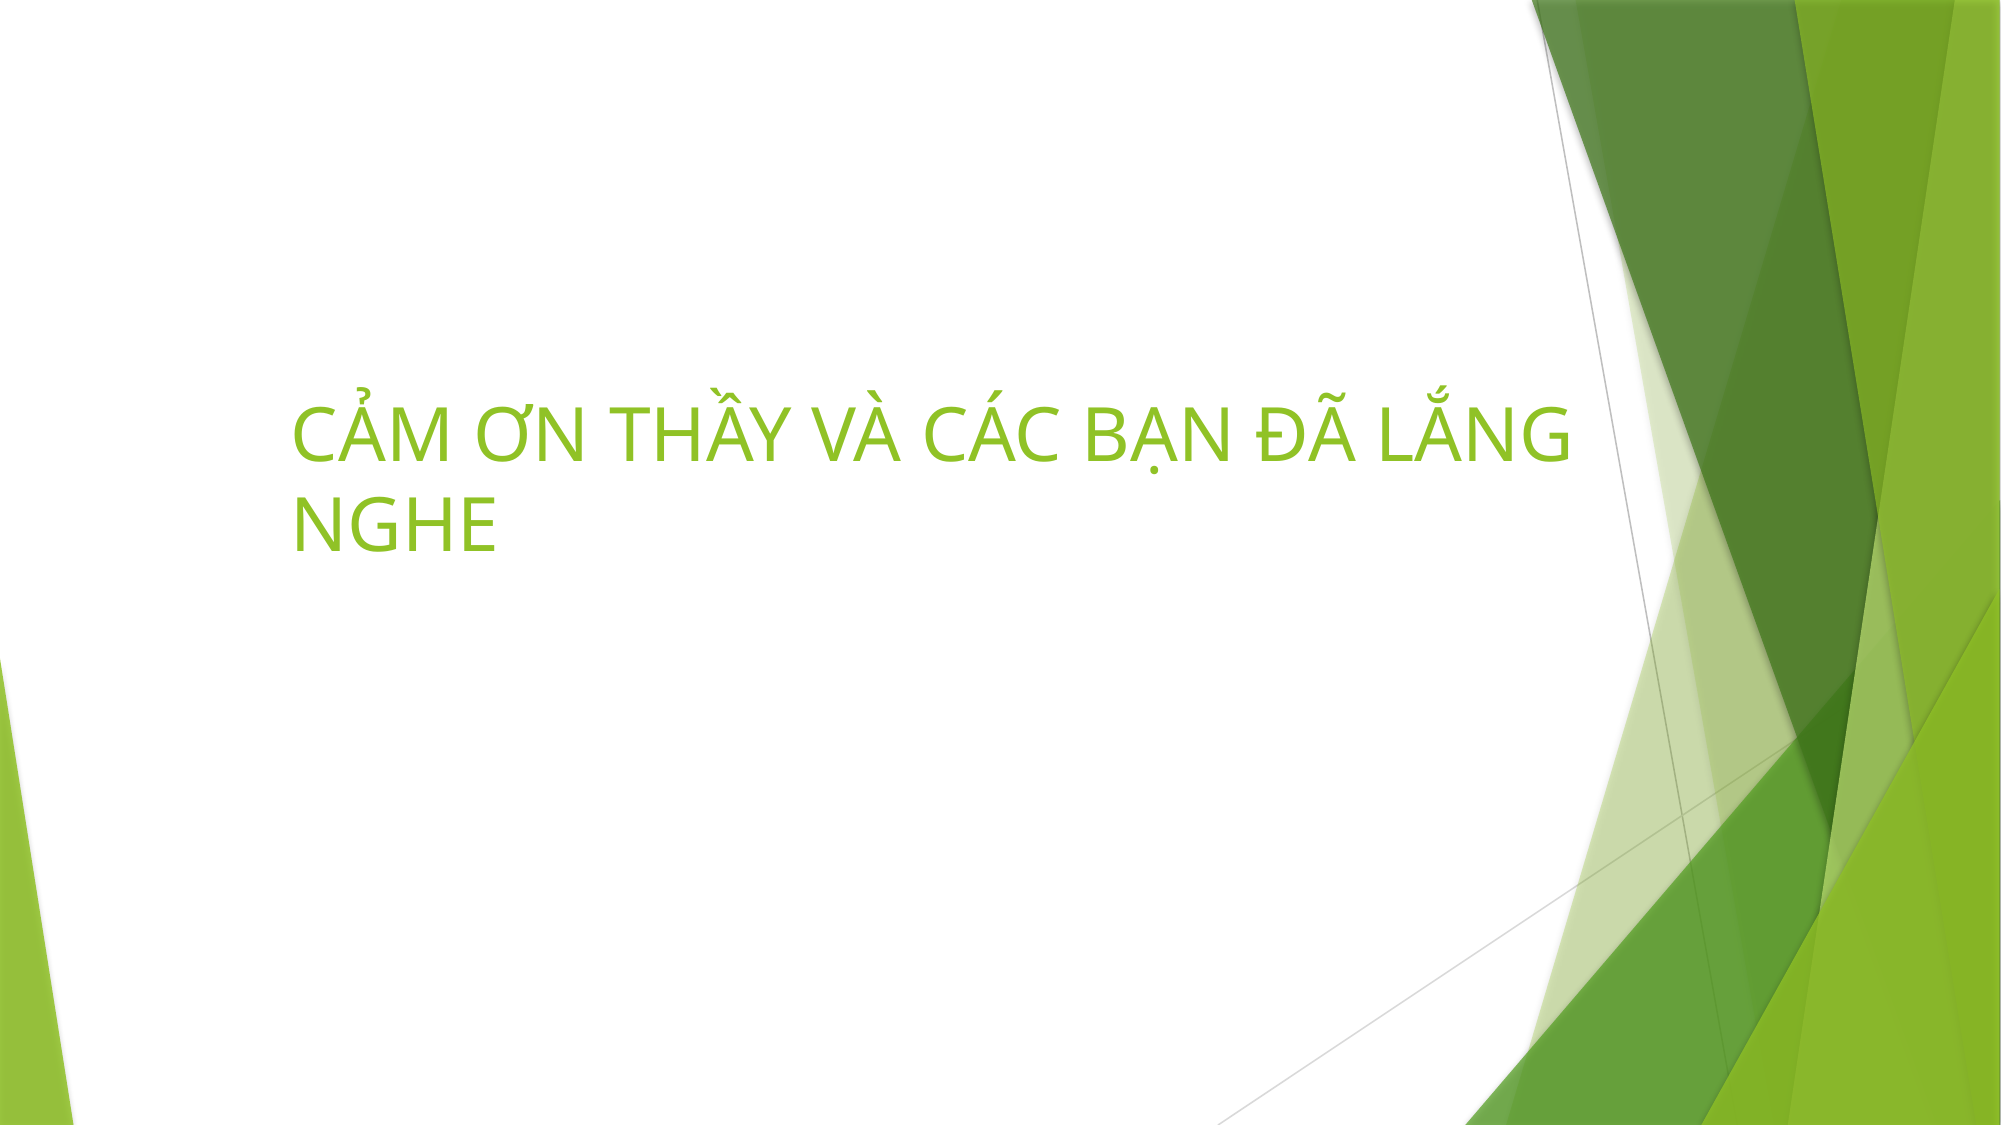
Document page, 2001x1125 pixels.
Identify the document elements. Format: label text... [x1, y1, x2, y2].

title CẢM ƠN THẦY VÀ CÁC BẠN ĐÃ LẮNG NGHE [275, 378, 1813, 596]
